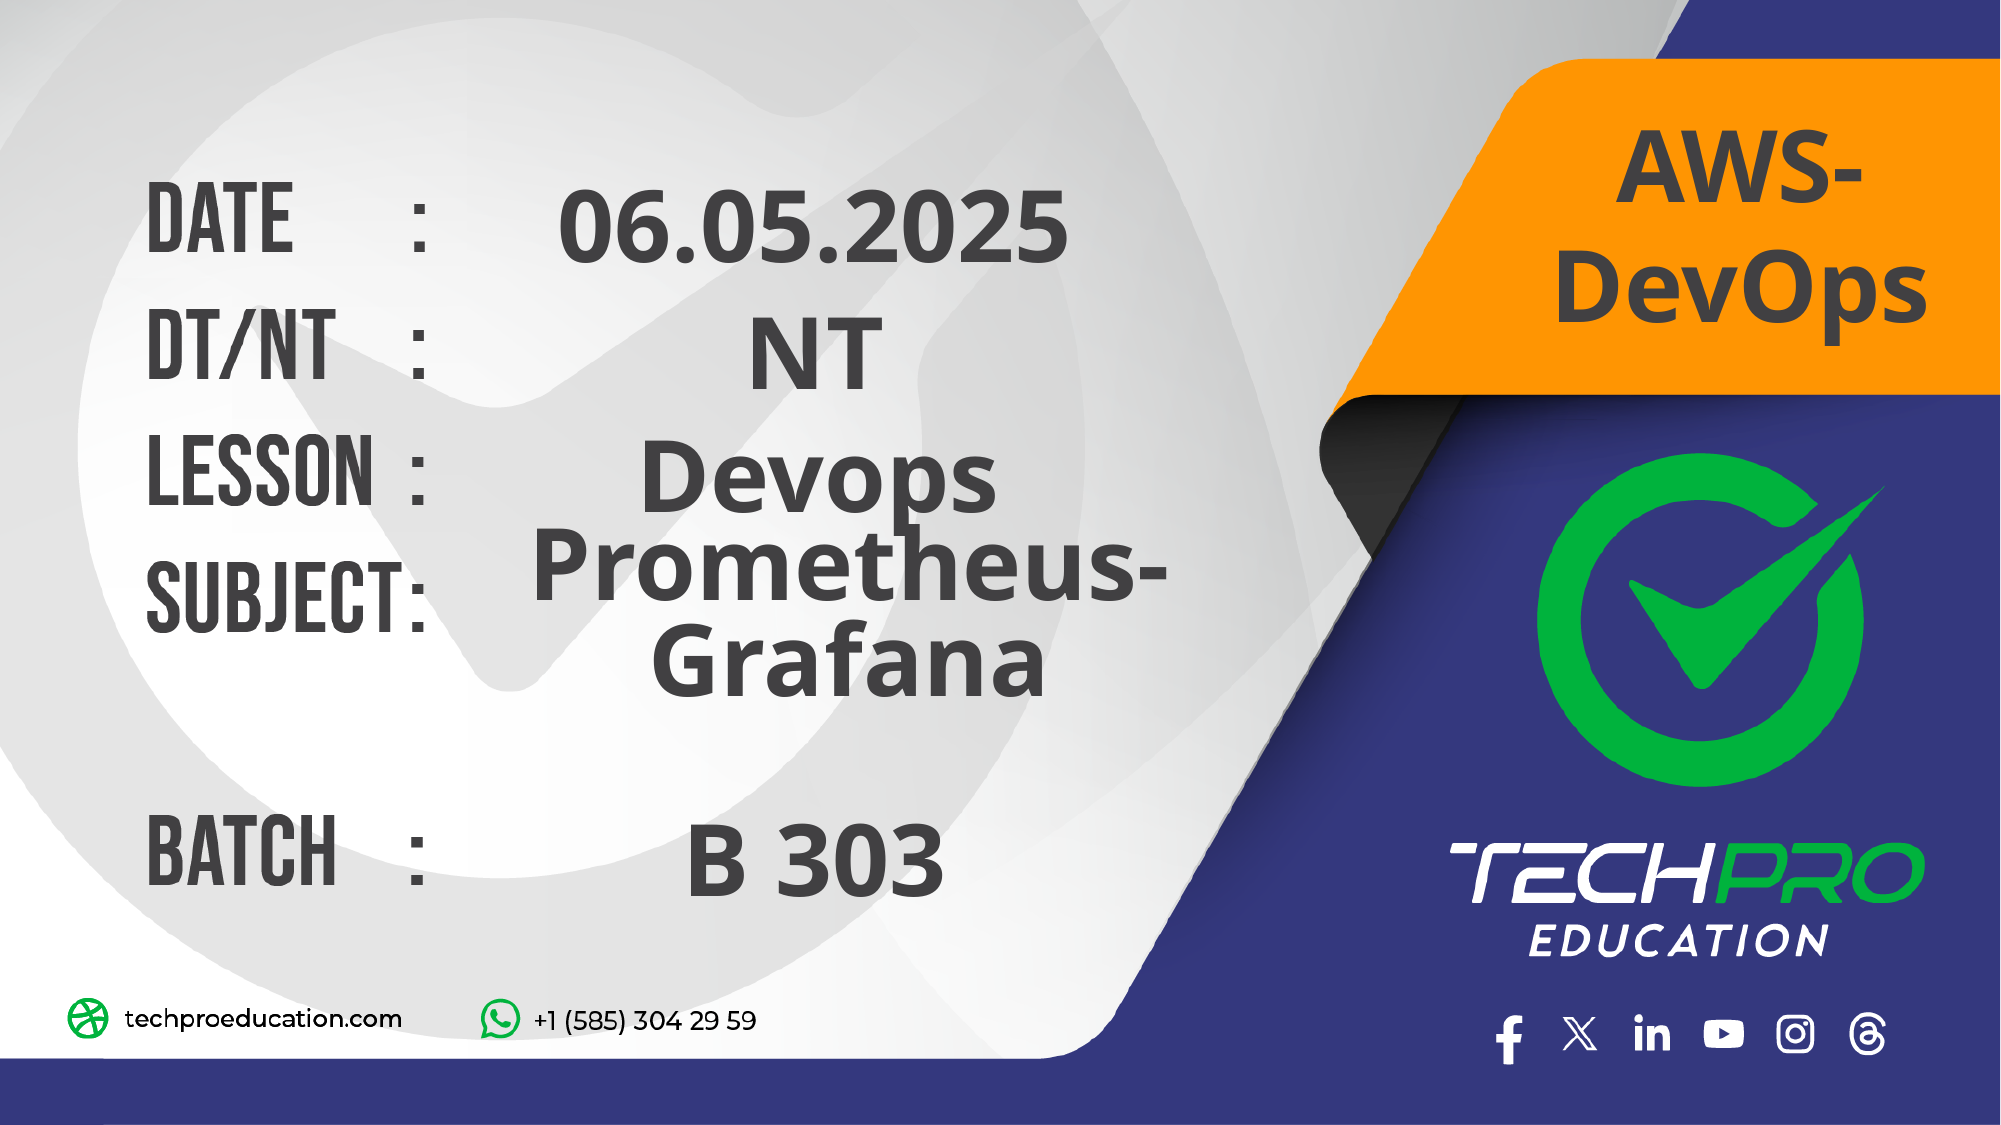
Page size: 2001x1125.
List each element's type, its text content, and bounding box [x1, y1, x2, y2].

text_box Devops [482, 408, 1154, 537]
text_box B 303 [479, 792, 1151, 921]
text_box AWS-DevOps [1481, 98, 2000, 347]
text_box Prometheus-Grafana [478, 519, 1220, 720]
text_box NT [479, 287, 1151, 414]
picture [0, 0, 2001, 1125]
text_box 06.05.2025 [479, 158, 1151, 287]
